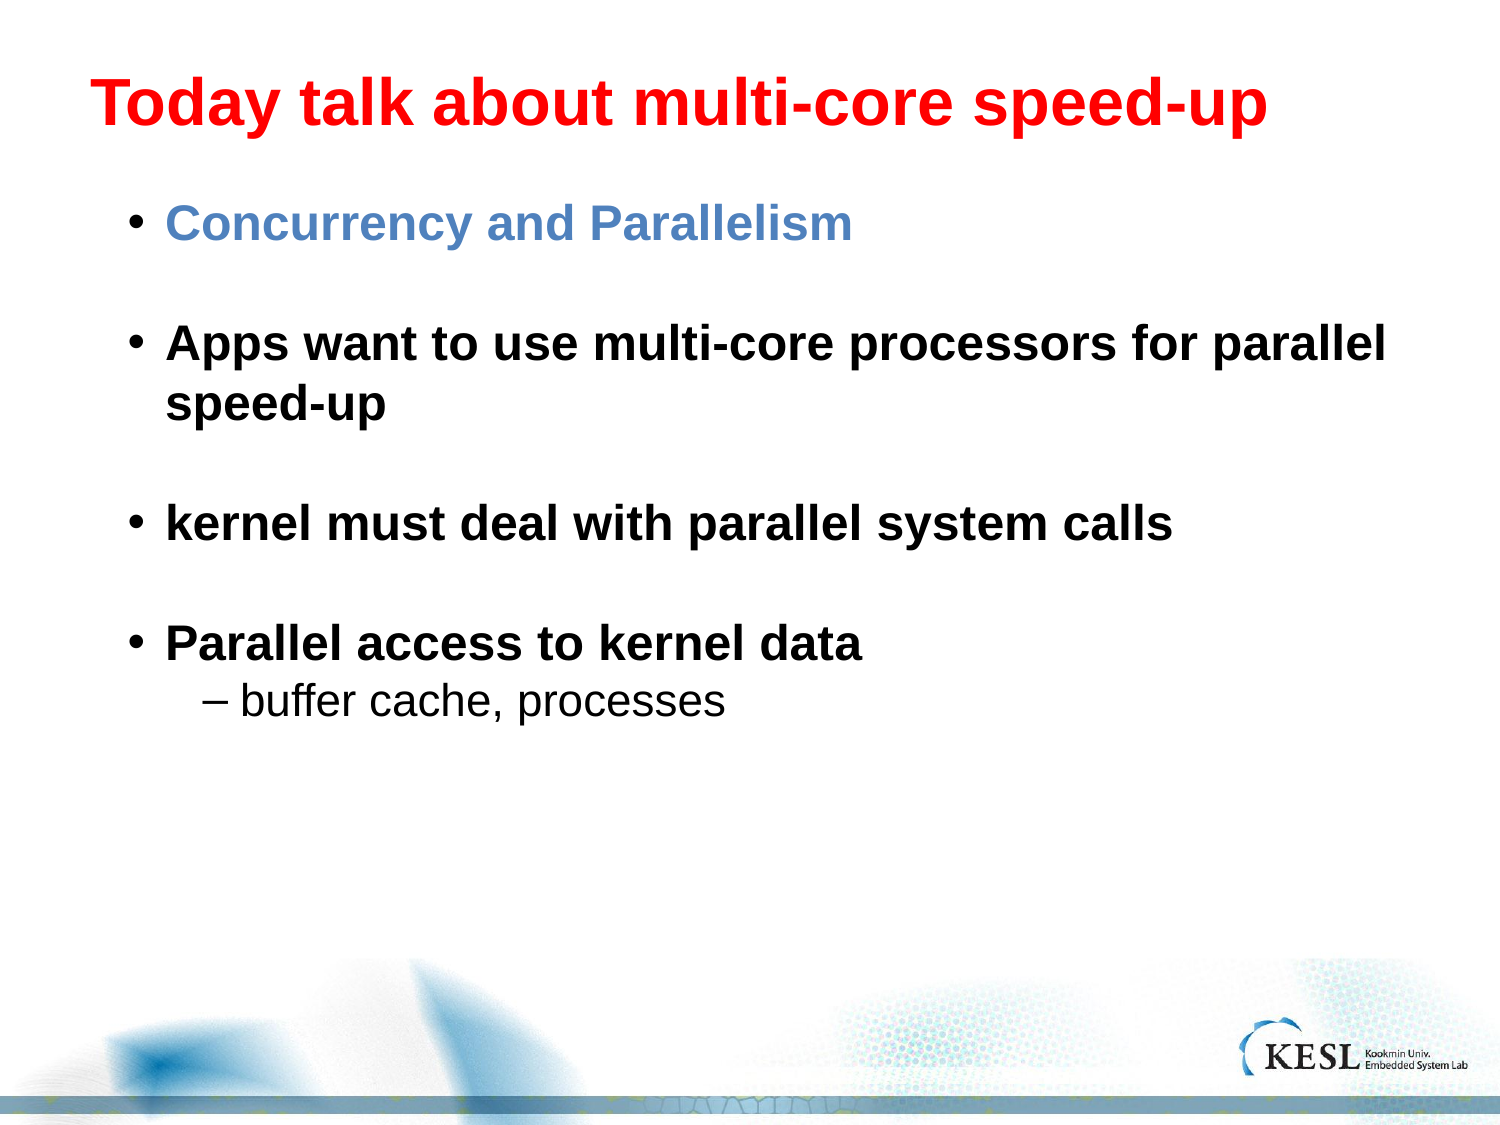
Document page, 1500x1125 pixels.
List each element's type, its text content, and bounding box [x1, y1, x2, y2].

picture [0, 0, 1500, 1125]
title Today talk about multi-core speed-up [75, 45, 1425, 153]
list Concurrency and Parallelism Apps want to use multi-core processors for parallel speed-up kernel must deal with parallel system calls Parallel access to kernel data buffer cache, processes [75, 175, 1425, 1005]
